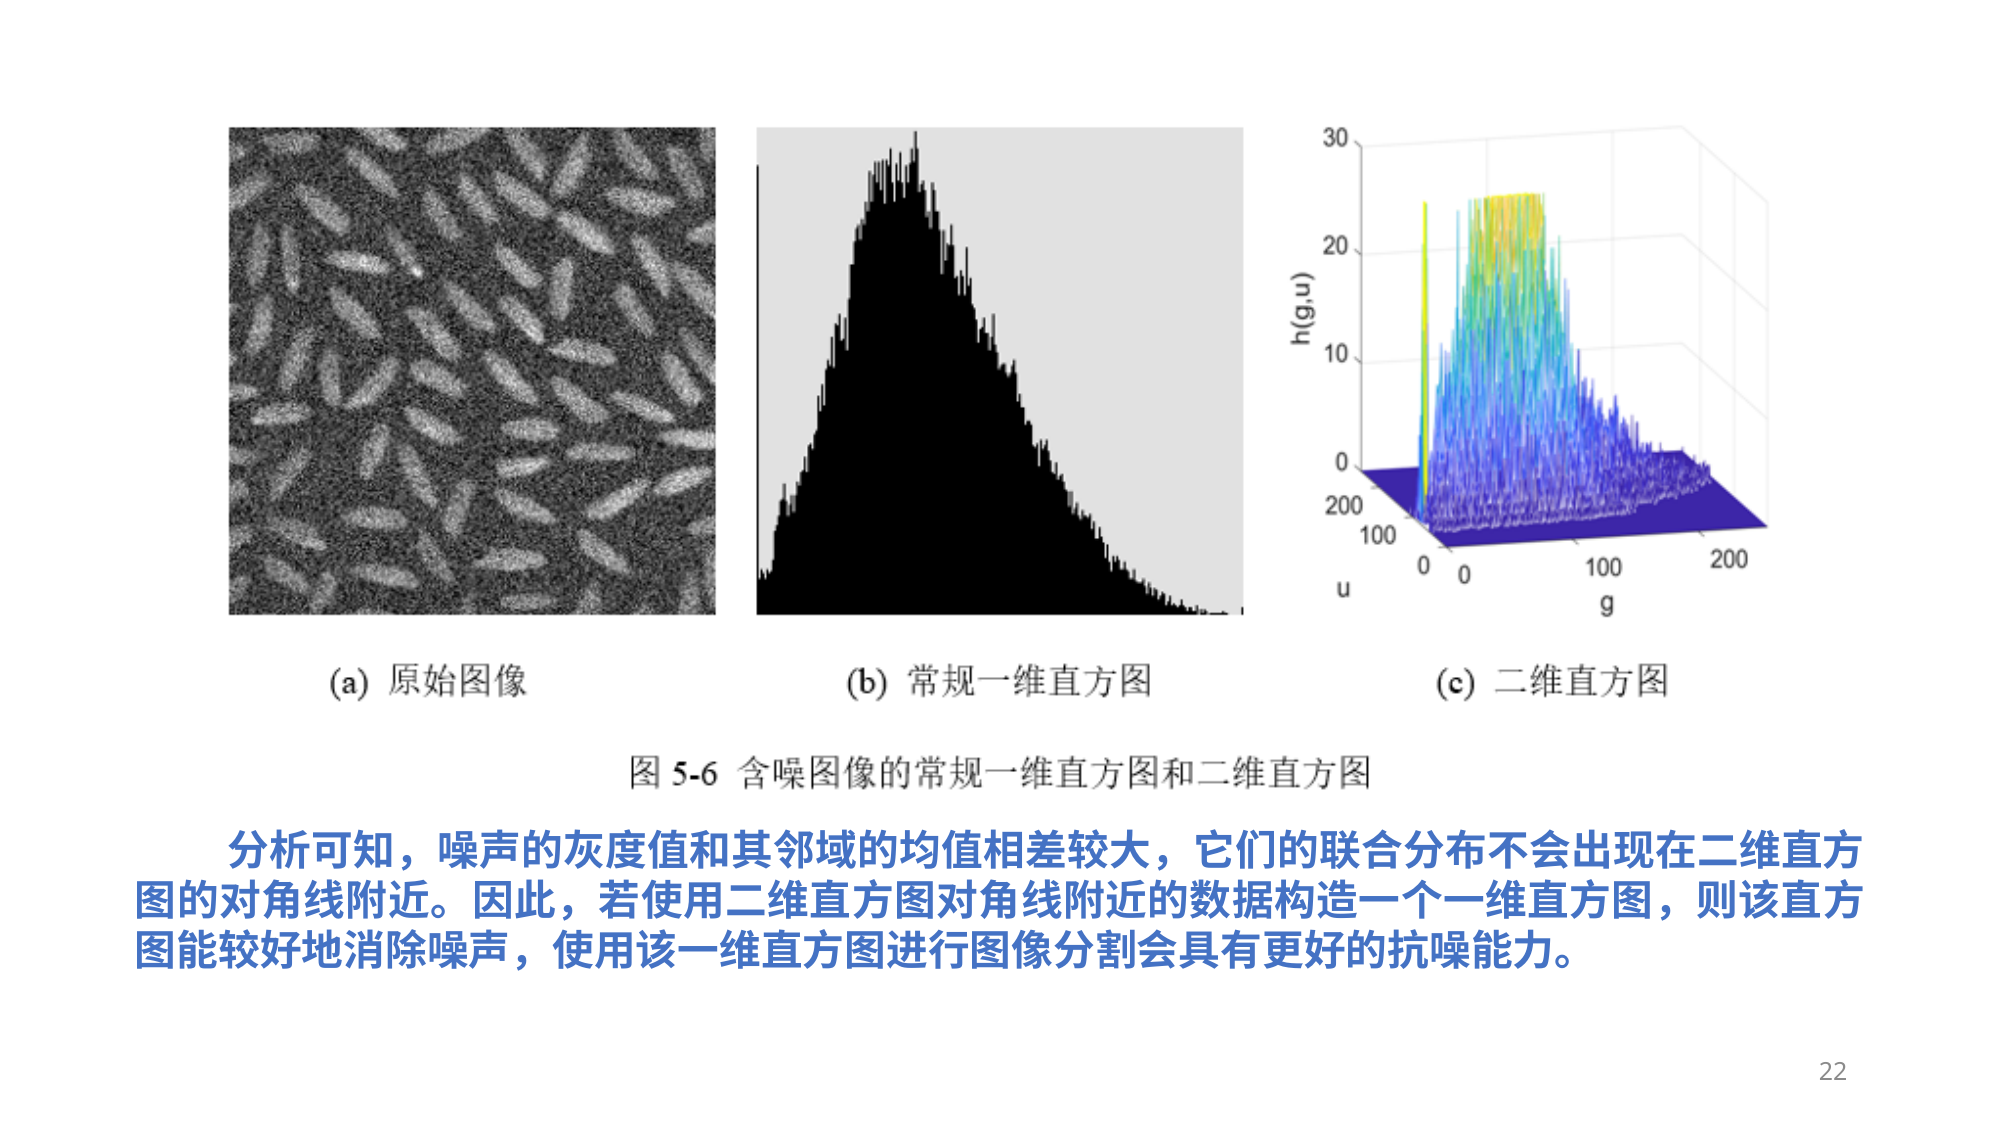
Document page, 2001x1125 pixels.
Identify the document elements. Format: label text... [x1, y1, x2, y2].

picture [208, 120, 1791, 817]
text_box 分析可知，噪声的灰度值和其邻域的均值相差较大，它们的联合分布不会出现在二维直方图的对角线附近。因此，若使用二维直方图对角线附近的数据构造一个一维直方图，则该直方图能较好地消除噪声，使用该一维直方图进行图像分割会具有更好的抗噪能力。 [119, 816, 1881, 981]
slide_number 22 [1412, 1042, 1863, 1103]
